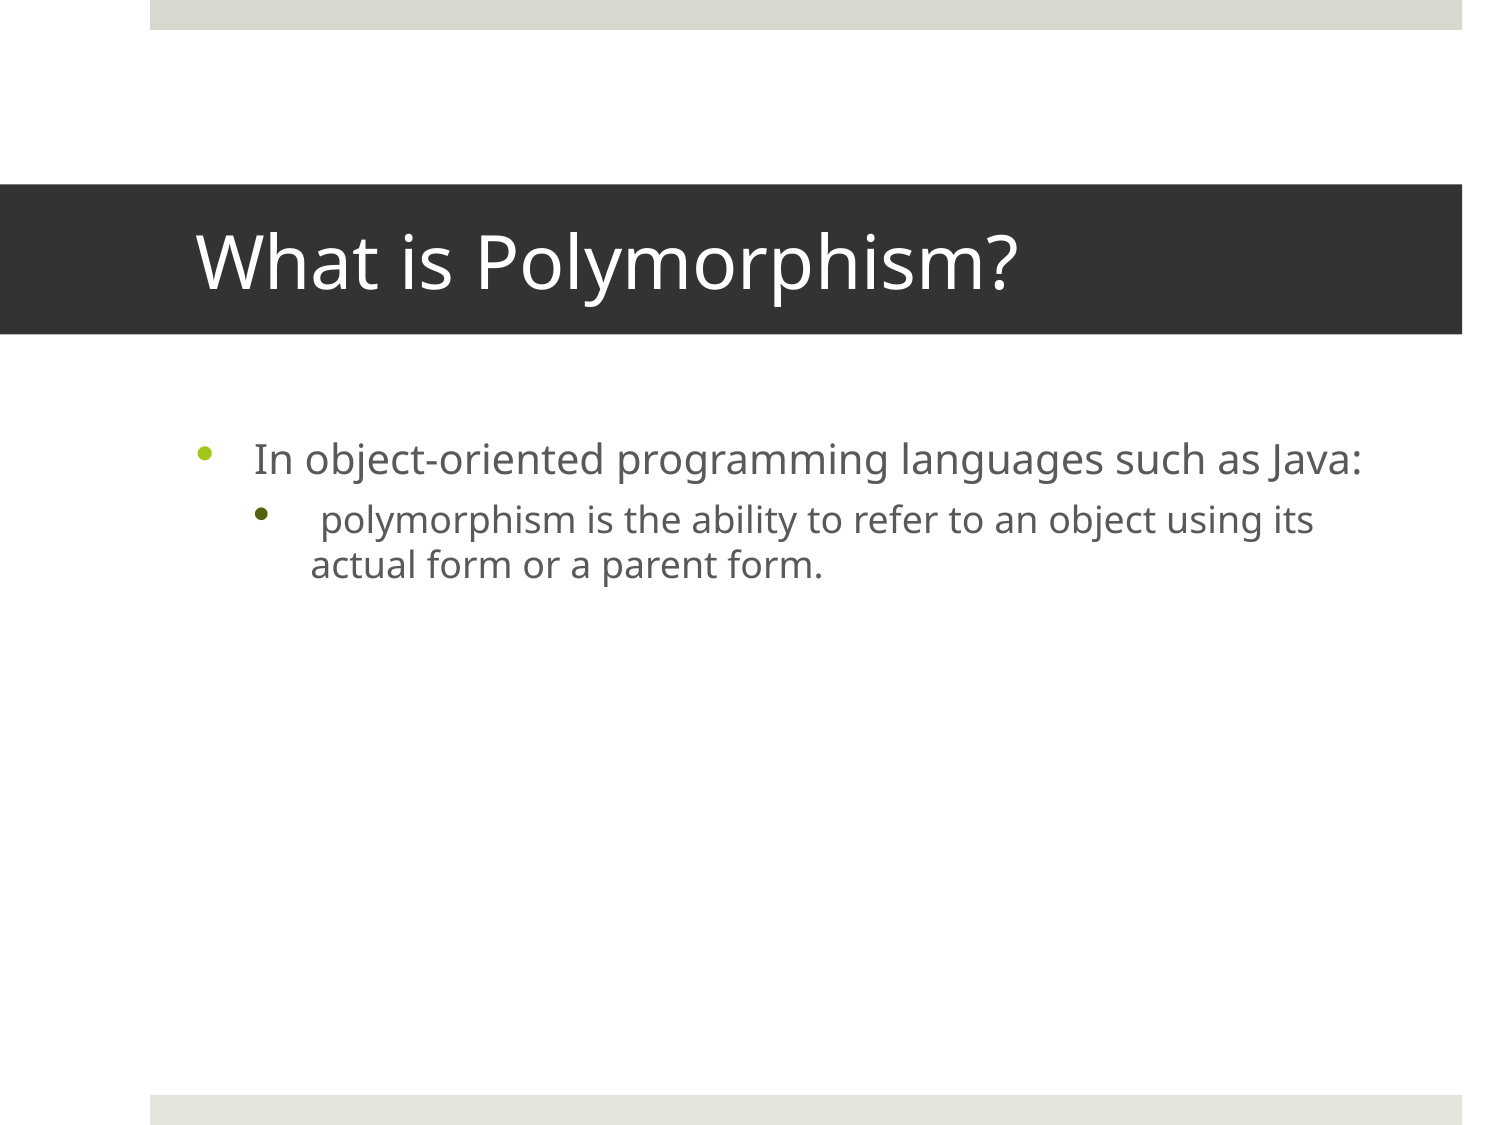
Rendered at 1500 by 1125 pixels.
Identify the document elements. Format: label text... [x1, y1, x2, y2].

title What is Polymorphism? [0, 184, 1463, 335]
list In object-oriented programming languages such as Java: polymorphism is the ability to refer to an object using its actual form or a parent form. [182, 425, 1432, 1028]
